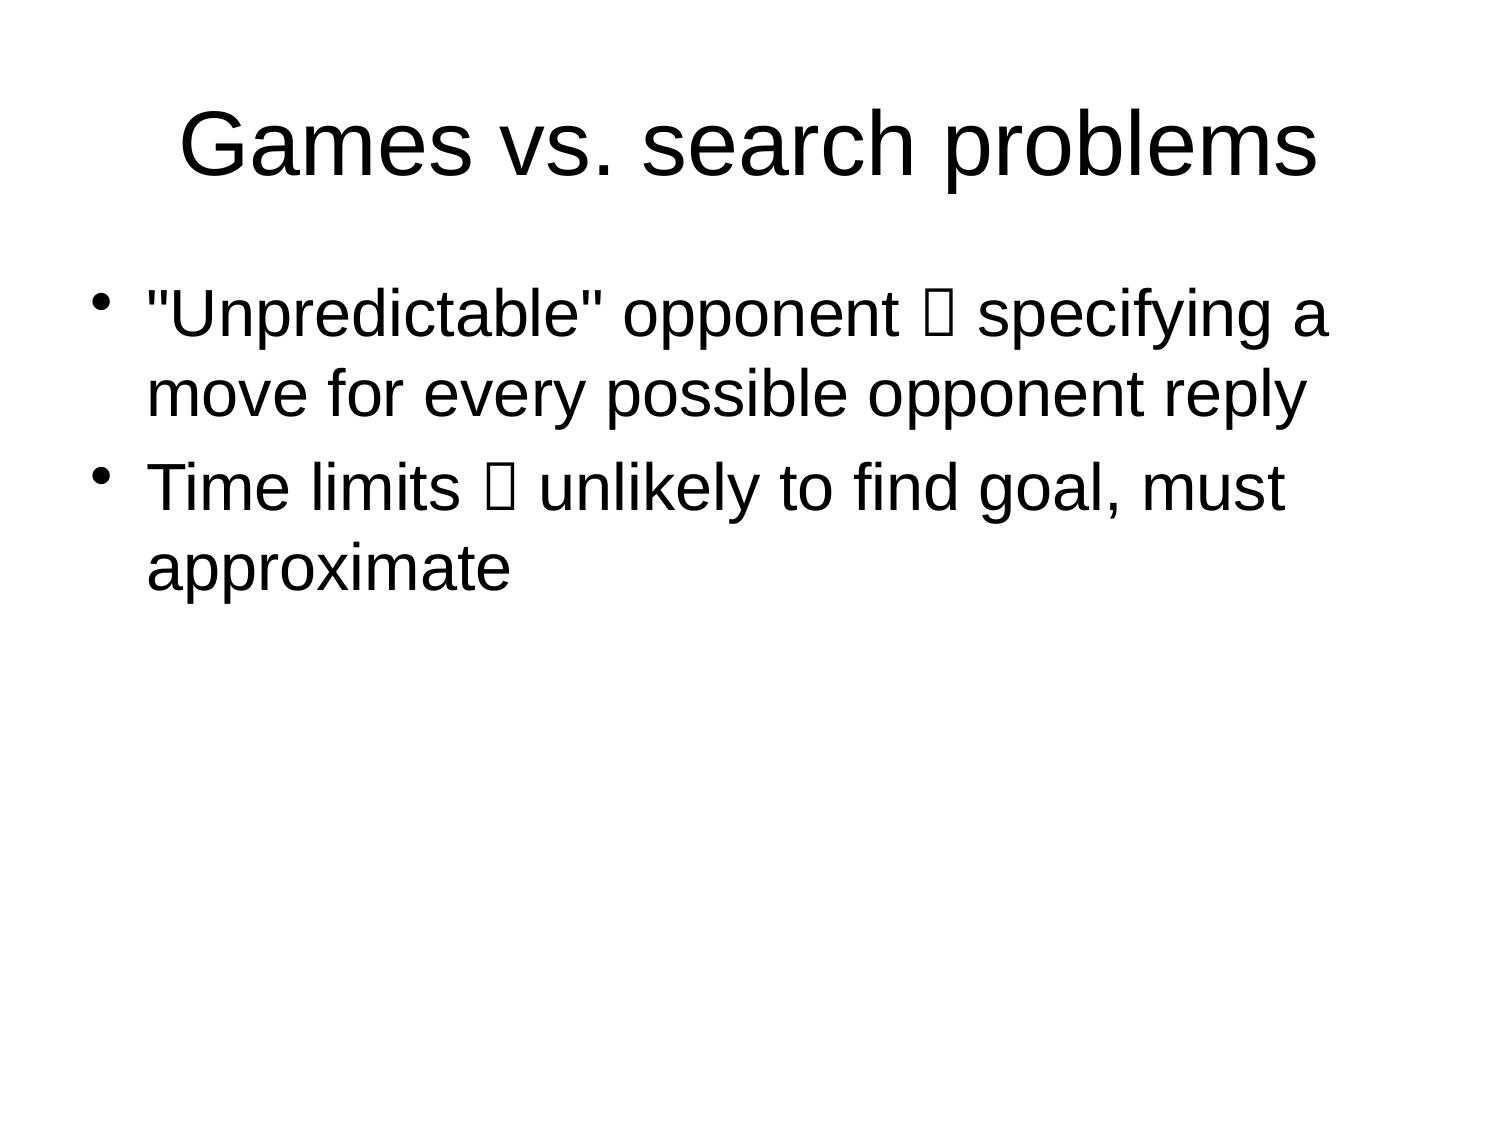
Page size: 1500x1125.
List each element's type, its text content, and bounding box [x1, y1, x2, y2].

title Games vs. search problems [75, 45, 1425, 233]
list "Unpredictable" opponent  specifying a move for every possible opponent reply Time limits  unlikely to find goal, must approximate [75, 262, 1425, 1005]
